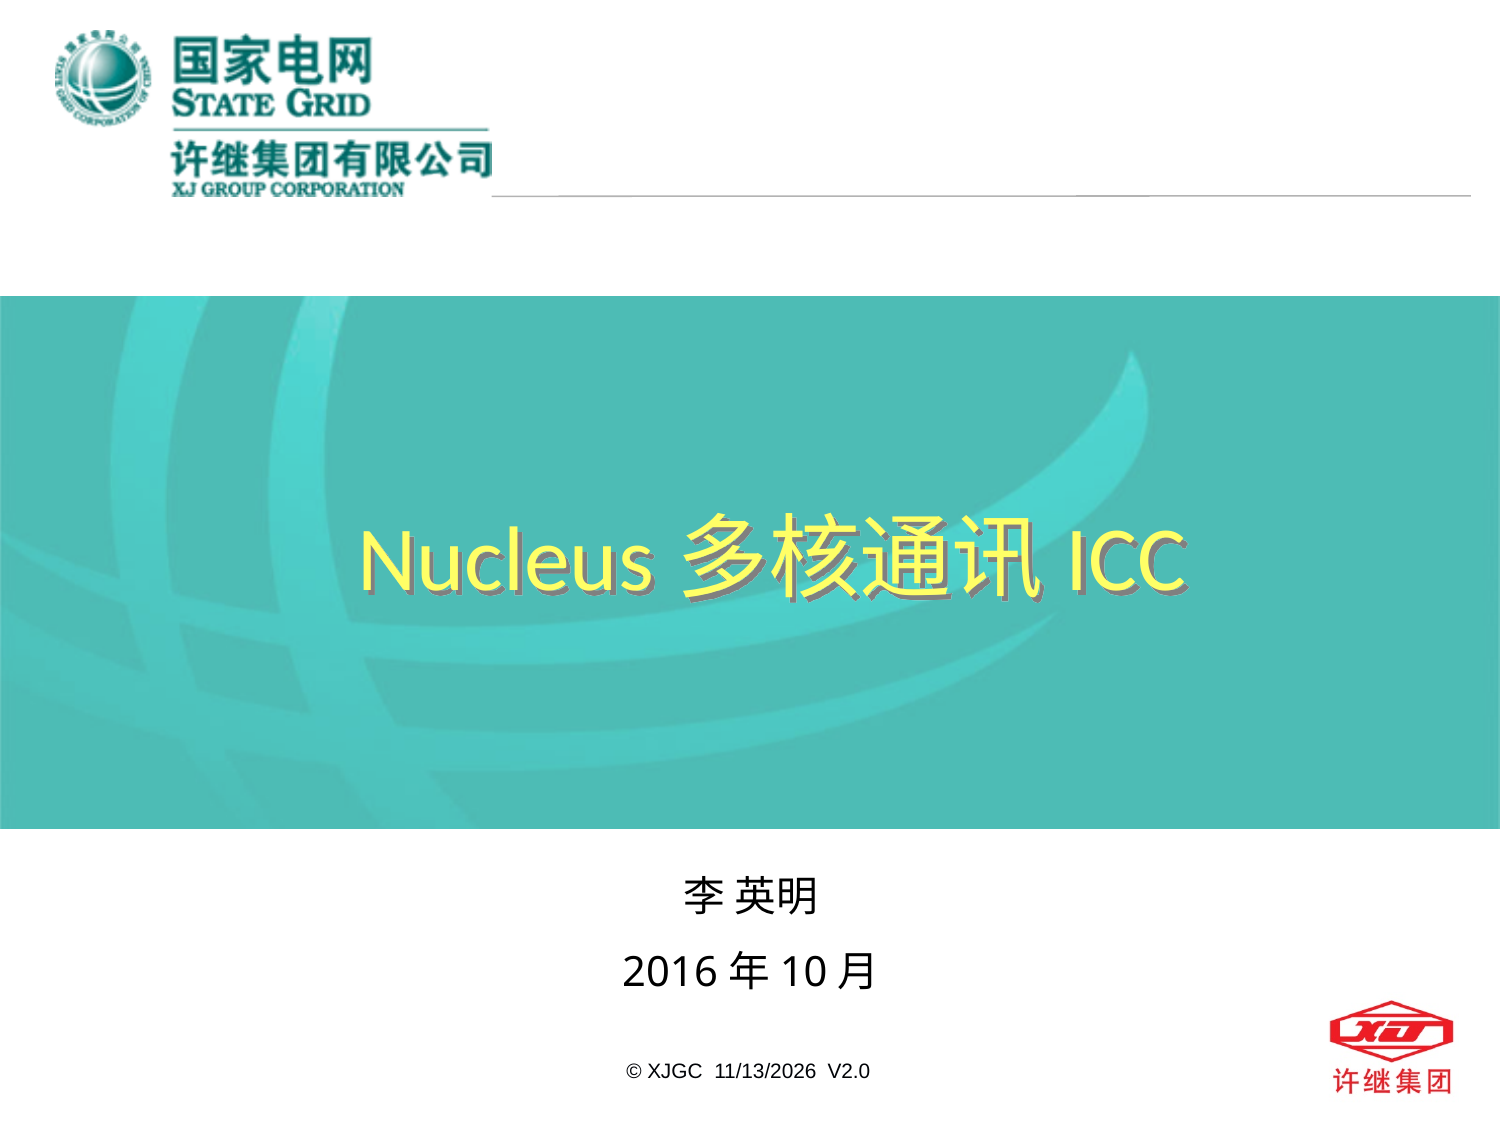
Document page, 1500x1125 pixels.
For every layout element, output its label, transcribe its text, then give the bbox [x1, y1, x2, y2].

picture [55, 30, 492, 197]
title Nucleus多核通讯ICC [77, 421, 1466, 664]
subtitle 李 英明 2016年10月 [225, 837, 1276, 1071]
picture [1318, 992, 1459, 1104]
